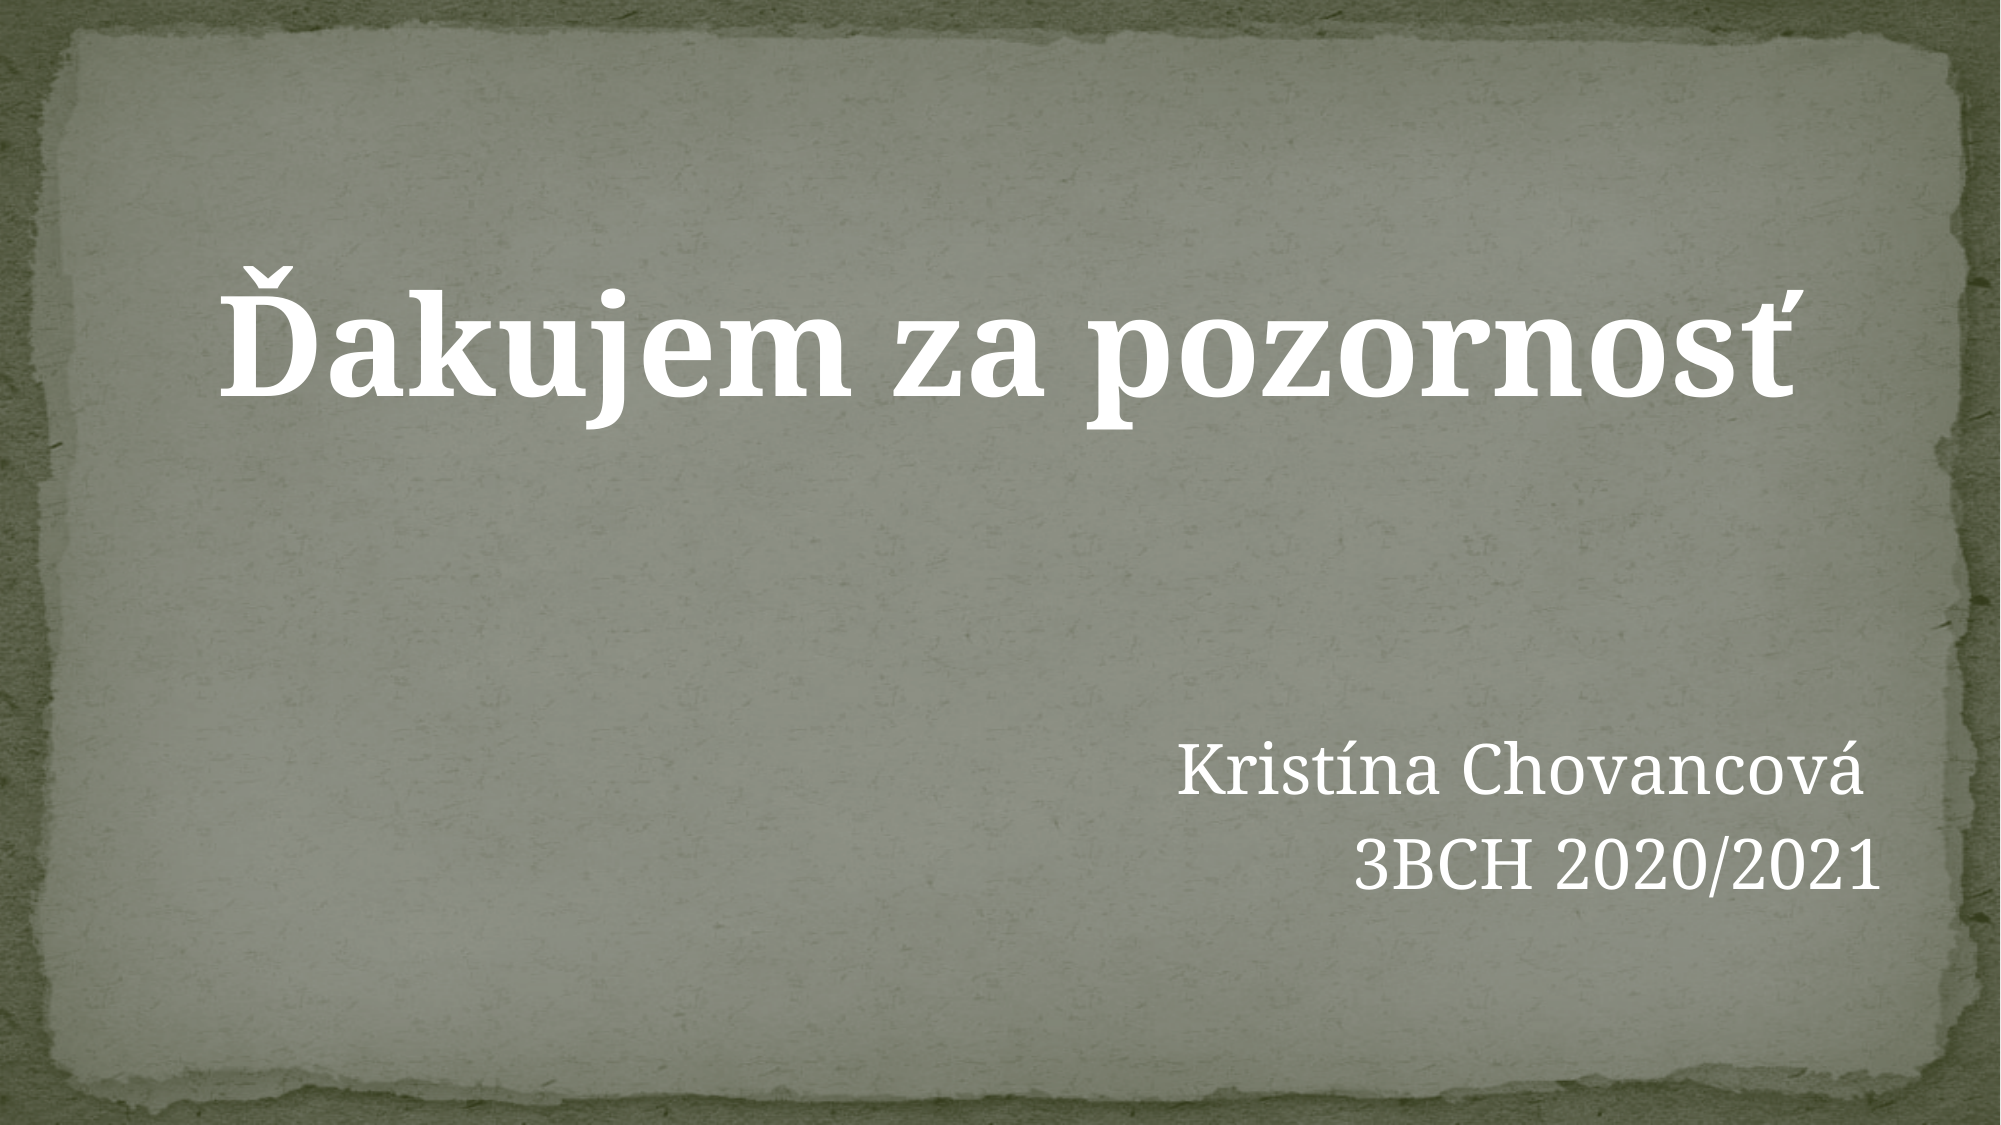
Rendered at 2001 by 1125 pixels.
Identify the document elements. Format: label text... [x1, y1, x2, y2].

list Ďakujem za pozornosť Kristína Chovancová 3BCH 2020/2021 [99, 249, 1900, 1000]
title [99, 24, 1900, 225]
